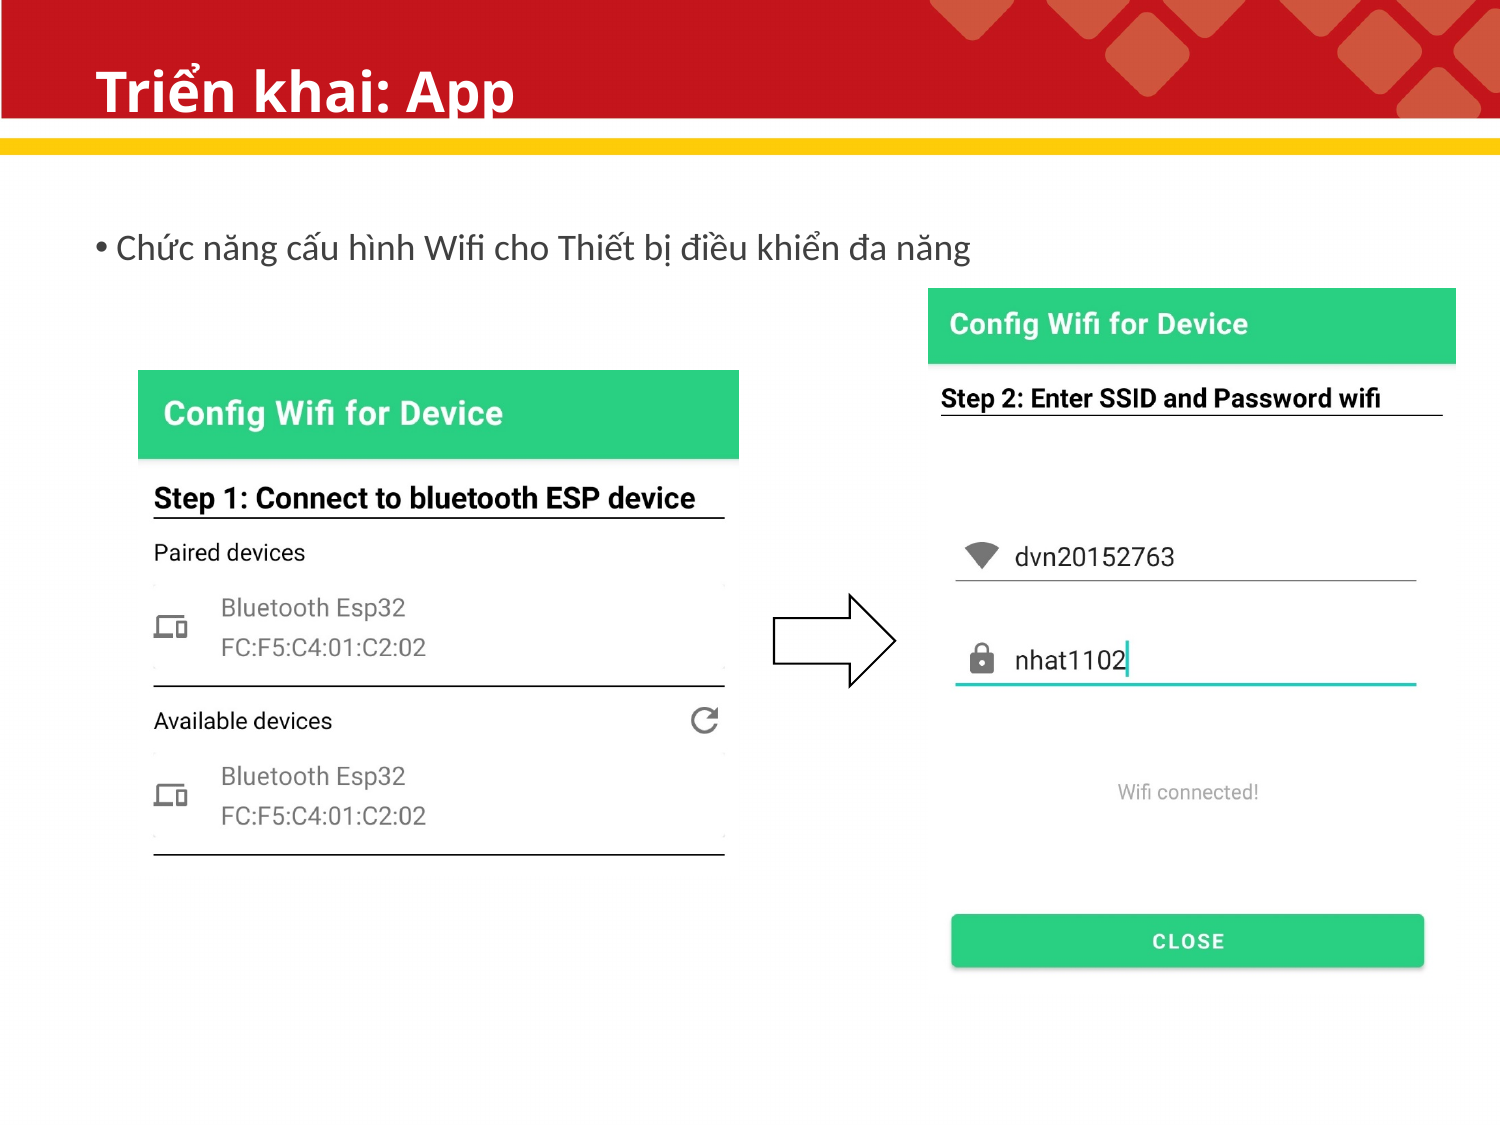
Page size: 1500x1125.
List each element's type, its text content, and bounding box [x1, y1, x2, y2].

title Triển khai: App [80, 0, 1397, 204]
list Chức năng cấu hình Wifi cho Thiết bị điều khiển đa năng [80, 220, 1397, 1025]
text_box [772, 592, 897, 689]
picture [0, 0, 1500, 1125]
